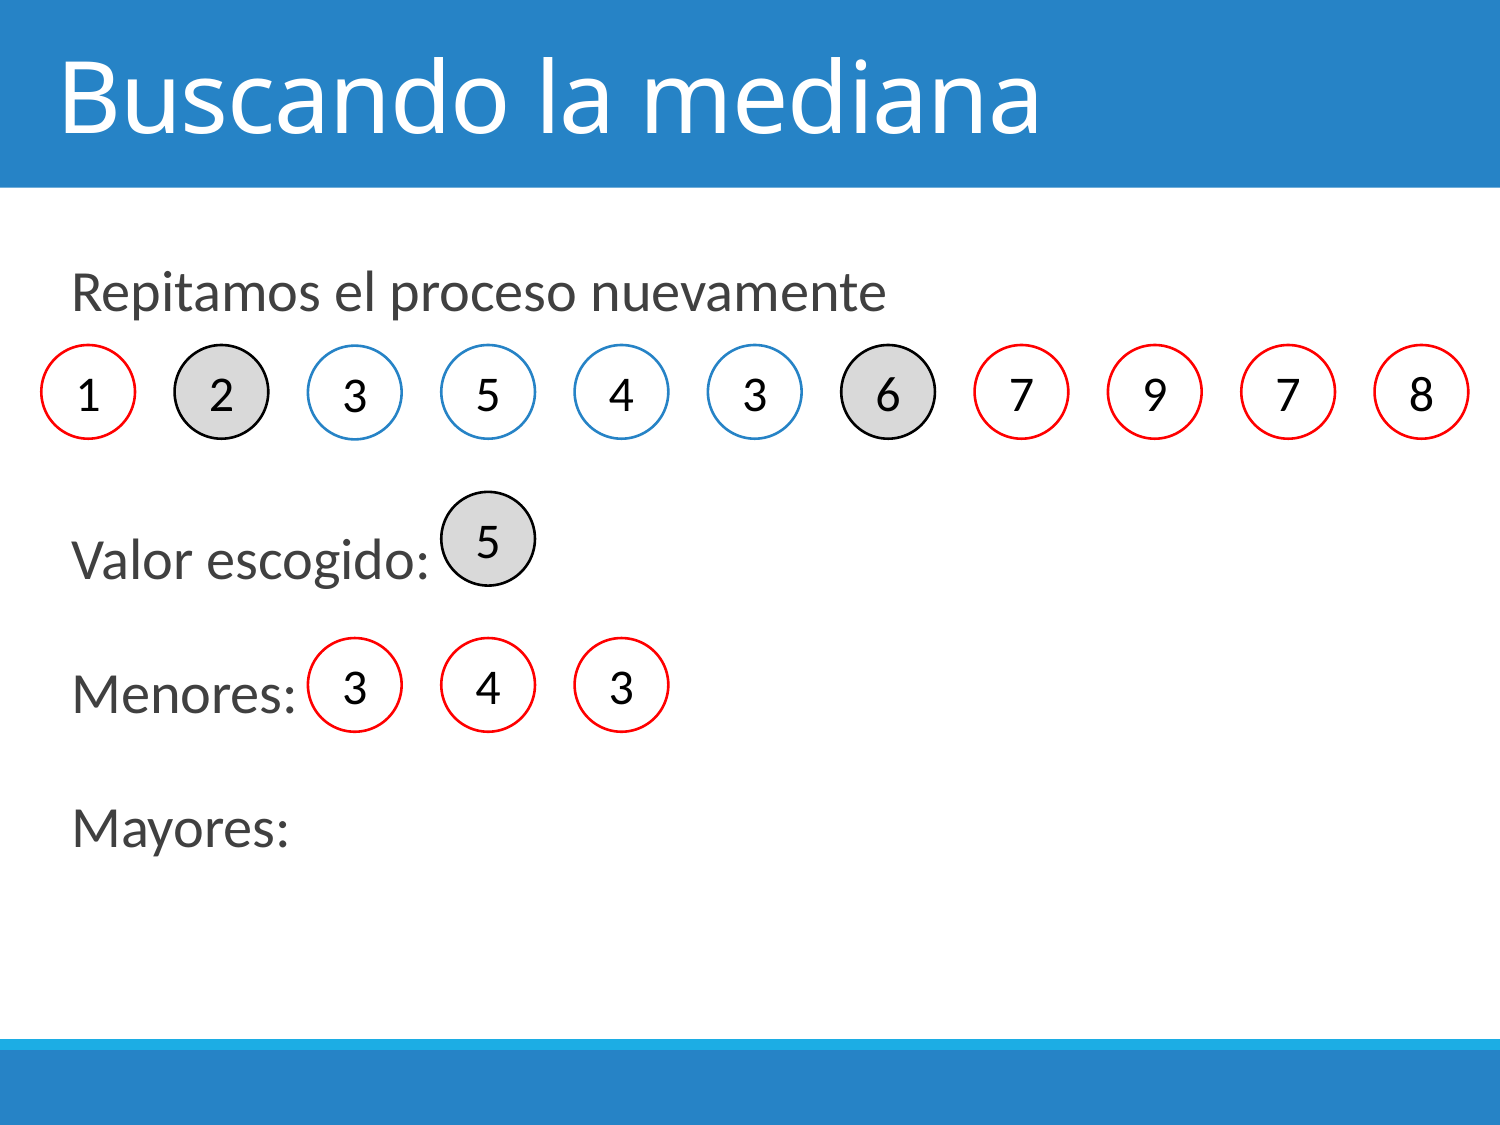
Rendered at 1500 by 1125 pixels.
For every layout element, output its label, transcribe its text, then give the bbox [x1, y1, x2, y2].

title Buscando la mediana [41, 0, 1459, 188]
text_box 7 [1239, 343, 1337, 441]
text_box 5 [439, 490, 537, 587]
text_box 8 [1373, 343, 1470, 441]
text_box 2 [173, 343, 270, 441]
text_box 1 [39, 343, 137, 441]
text_box 5 [439, 343, 537, 441]
text_box 3 [706, 343, 803, 441]
text_box 3 [573, 636, 670, 734]
text_box 4 [439, 636, 537, 734]
list Repitamos el proceso nuevamente Valor escogido: Menores: Mayores: [41, 211, 1459, 1016]
text_box 4 [573, 343, 670, 441]
text_box 3 [306, 344, 403, 441]
text_box 9 [1106, 343, 1203, 441]
text_box 3 [306, 636, 403, 734]
text_box 7 [973, 343, 1070, 441]
text_box 6 [839, 343, 937, 441]
